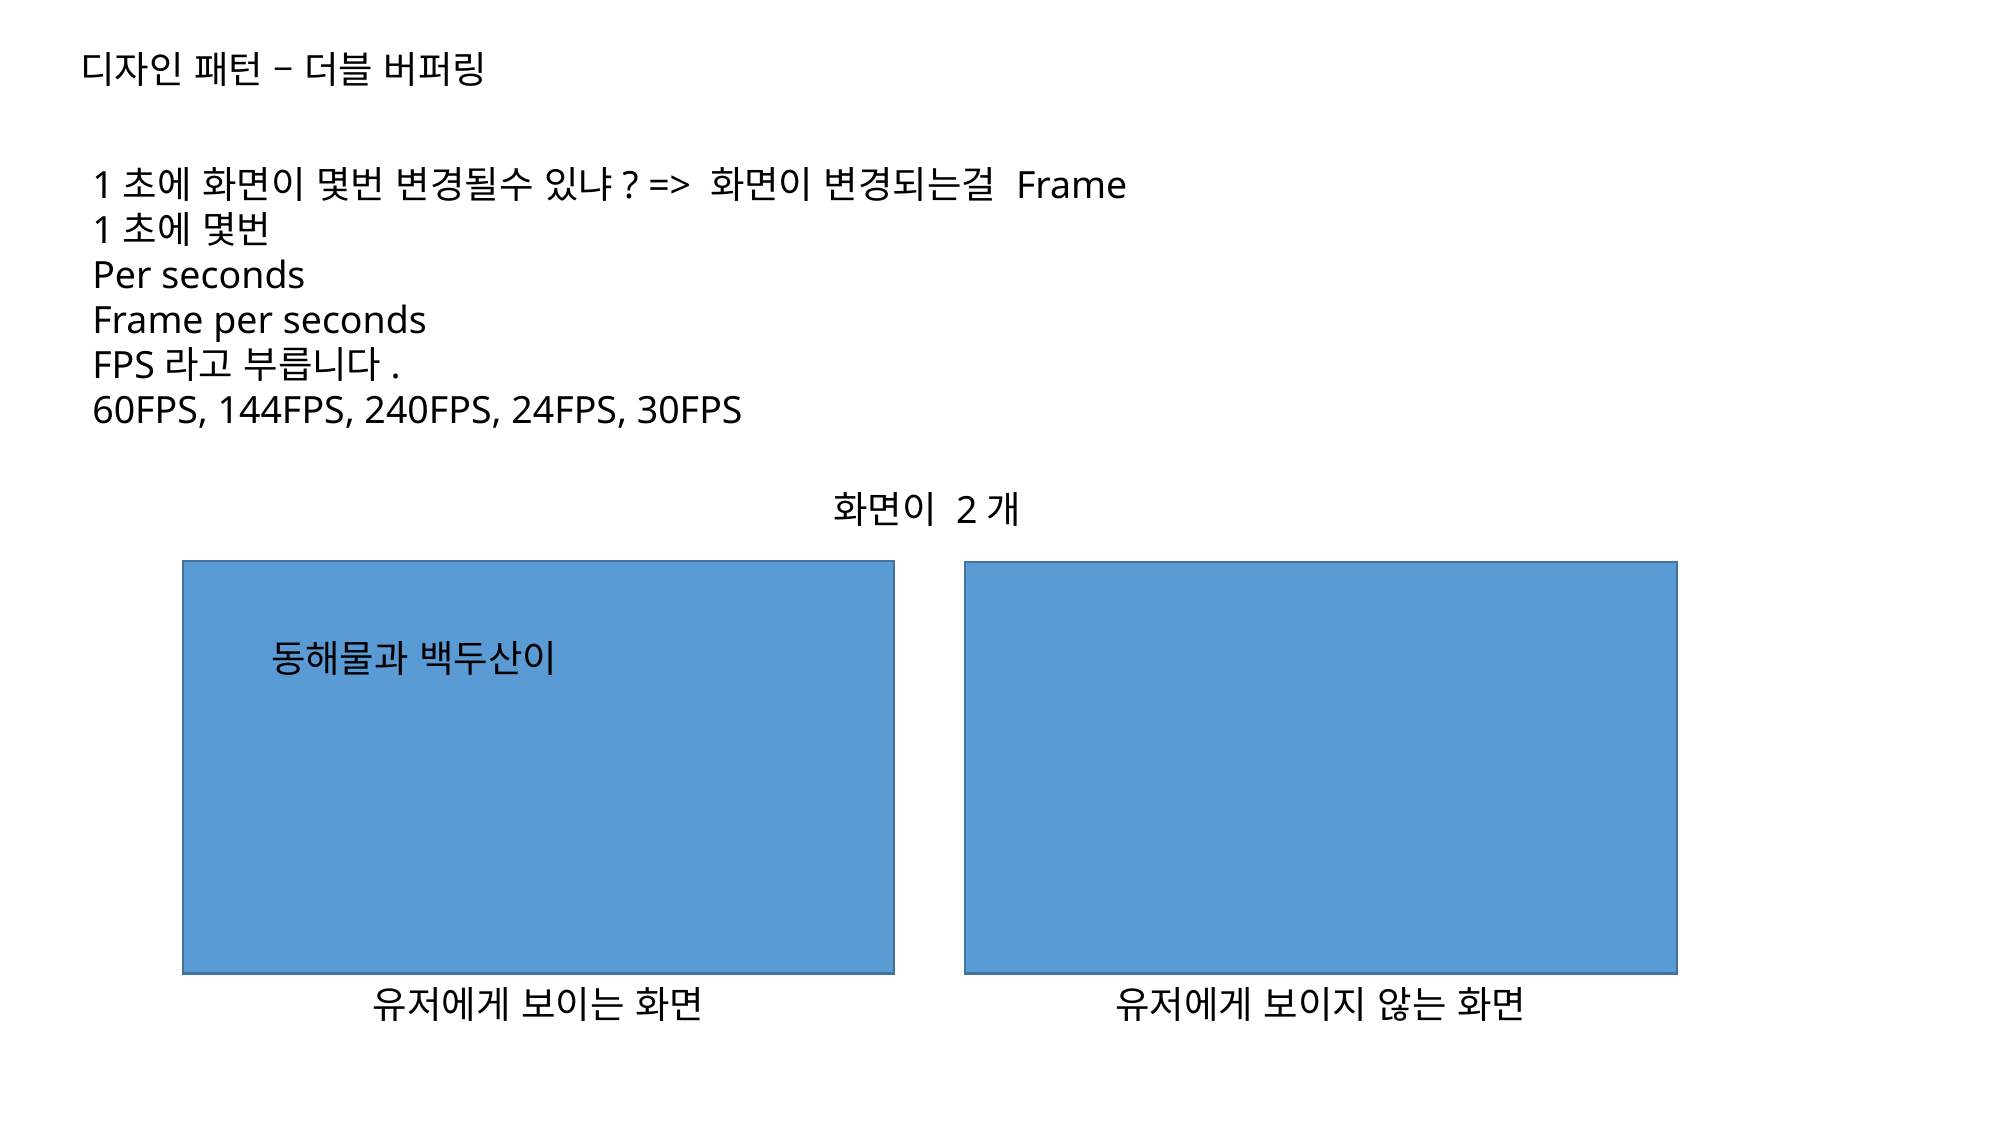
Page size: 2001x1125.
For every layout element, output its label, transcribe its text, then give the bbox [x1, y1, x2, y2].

text_box [964, 561, 1678, 975]
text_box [182, 561, 895, 973]
text_box 화면이 2개 [818, 478, 1036, 539]
text_box 유저에게 보이는 화면 [357, 975, 720, 1034]
text_box 유저에게 보이지 않는 화면 [1100, 975, 1542, 1034]
text_box 디자인 패턴 – 더블 버퍼링 [65, 38, 503, 98]
text_box 1초에 화면이 몇번 변경될수 있냐? => 화면이 변경되는걸 Frame 1초에 몇번 Per seconds Frame per seconds FPS라고 부릅니다. 60FPS, 144FPS, 240FPS, 24FPS, 30FPS [77, 154, 1143, 439]
